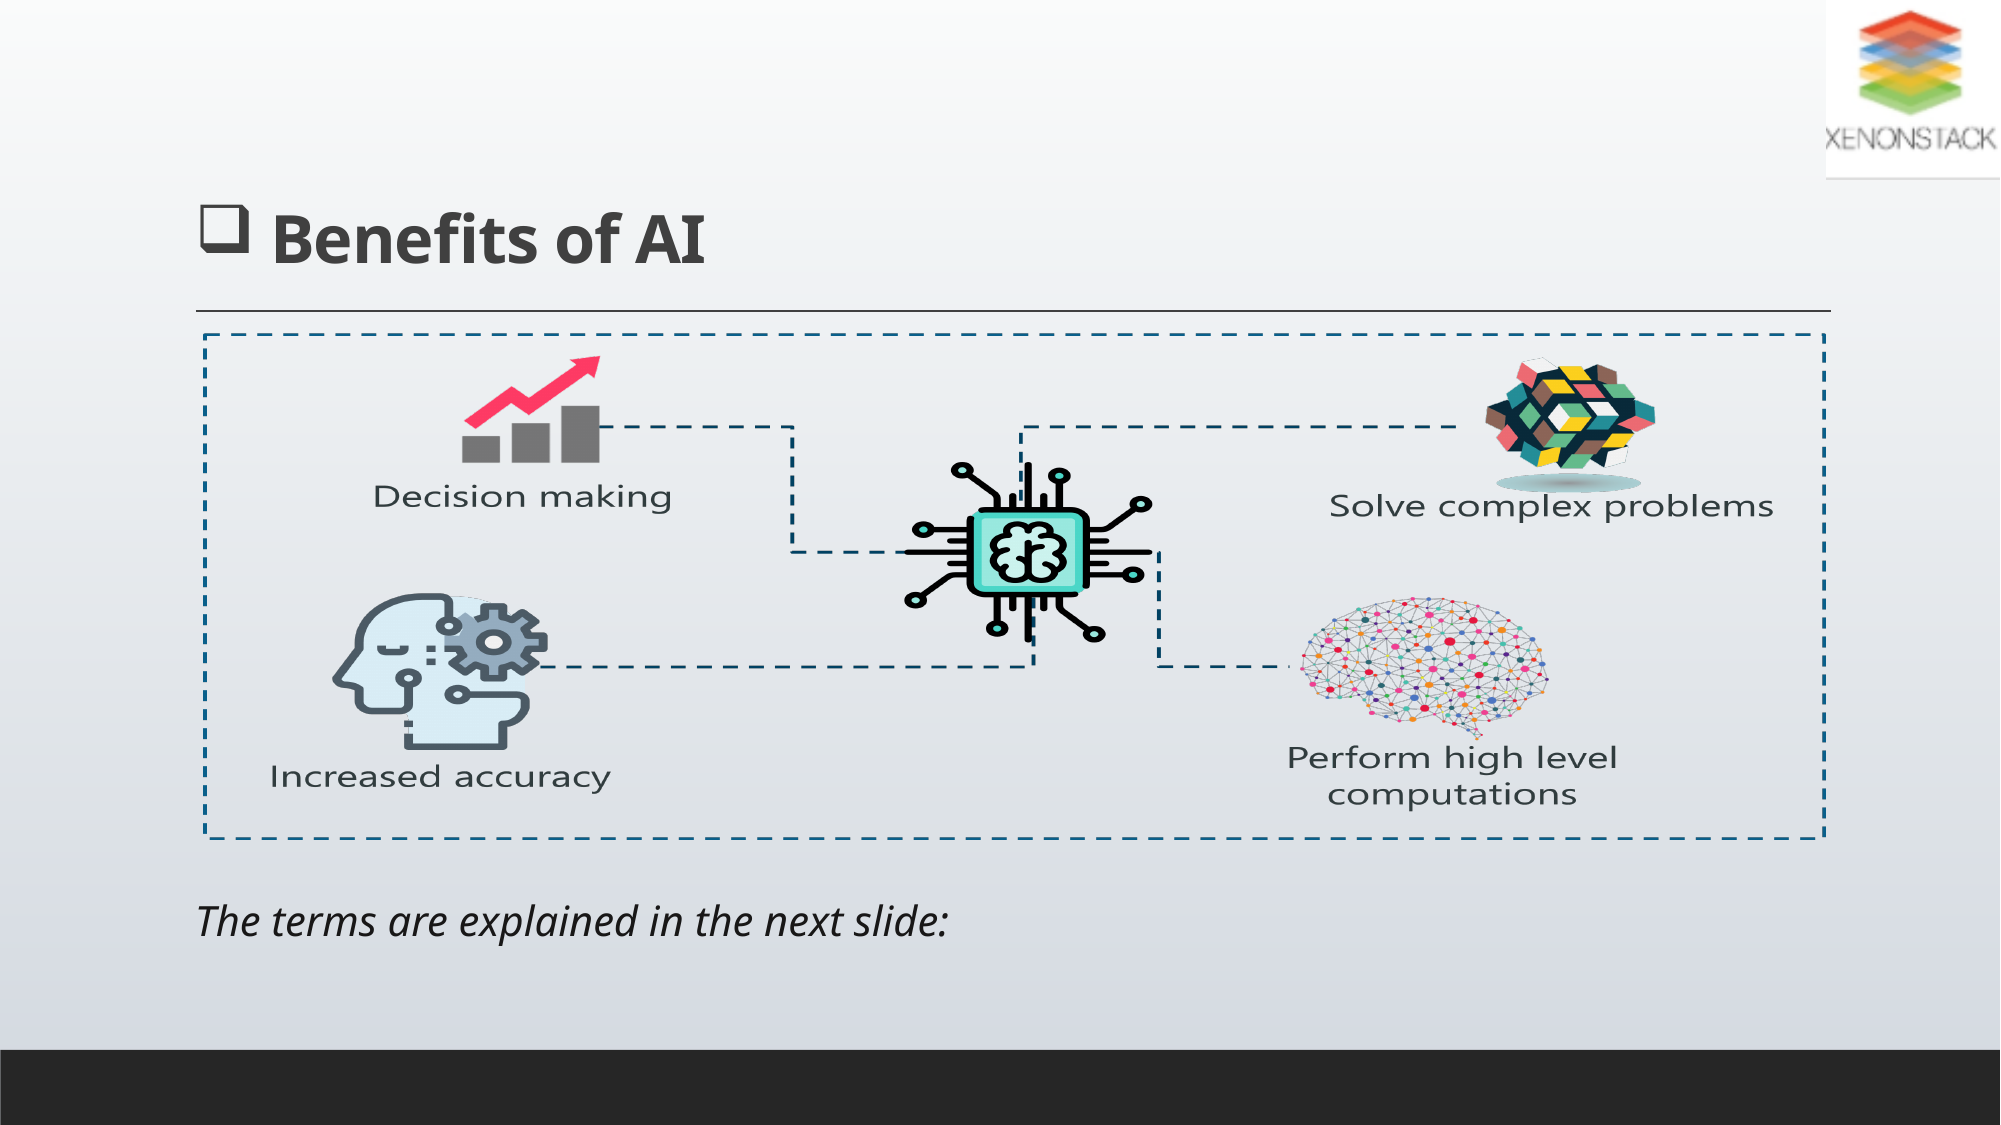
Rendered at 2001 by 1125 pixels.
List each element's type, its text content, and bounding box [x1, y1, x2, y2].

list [203, 331, 1856, 841]
picture [1825, 0, 2000, 180]
text_box The terms are explained in the next slide: [180, 887, 1925, 952]
title Benefits of AI [180, 47, 1830, 285]
